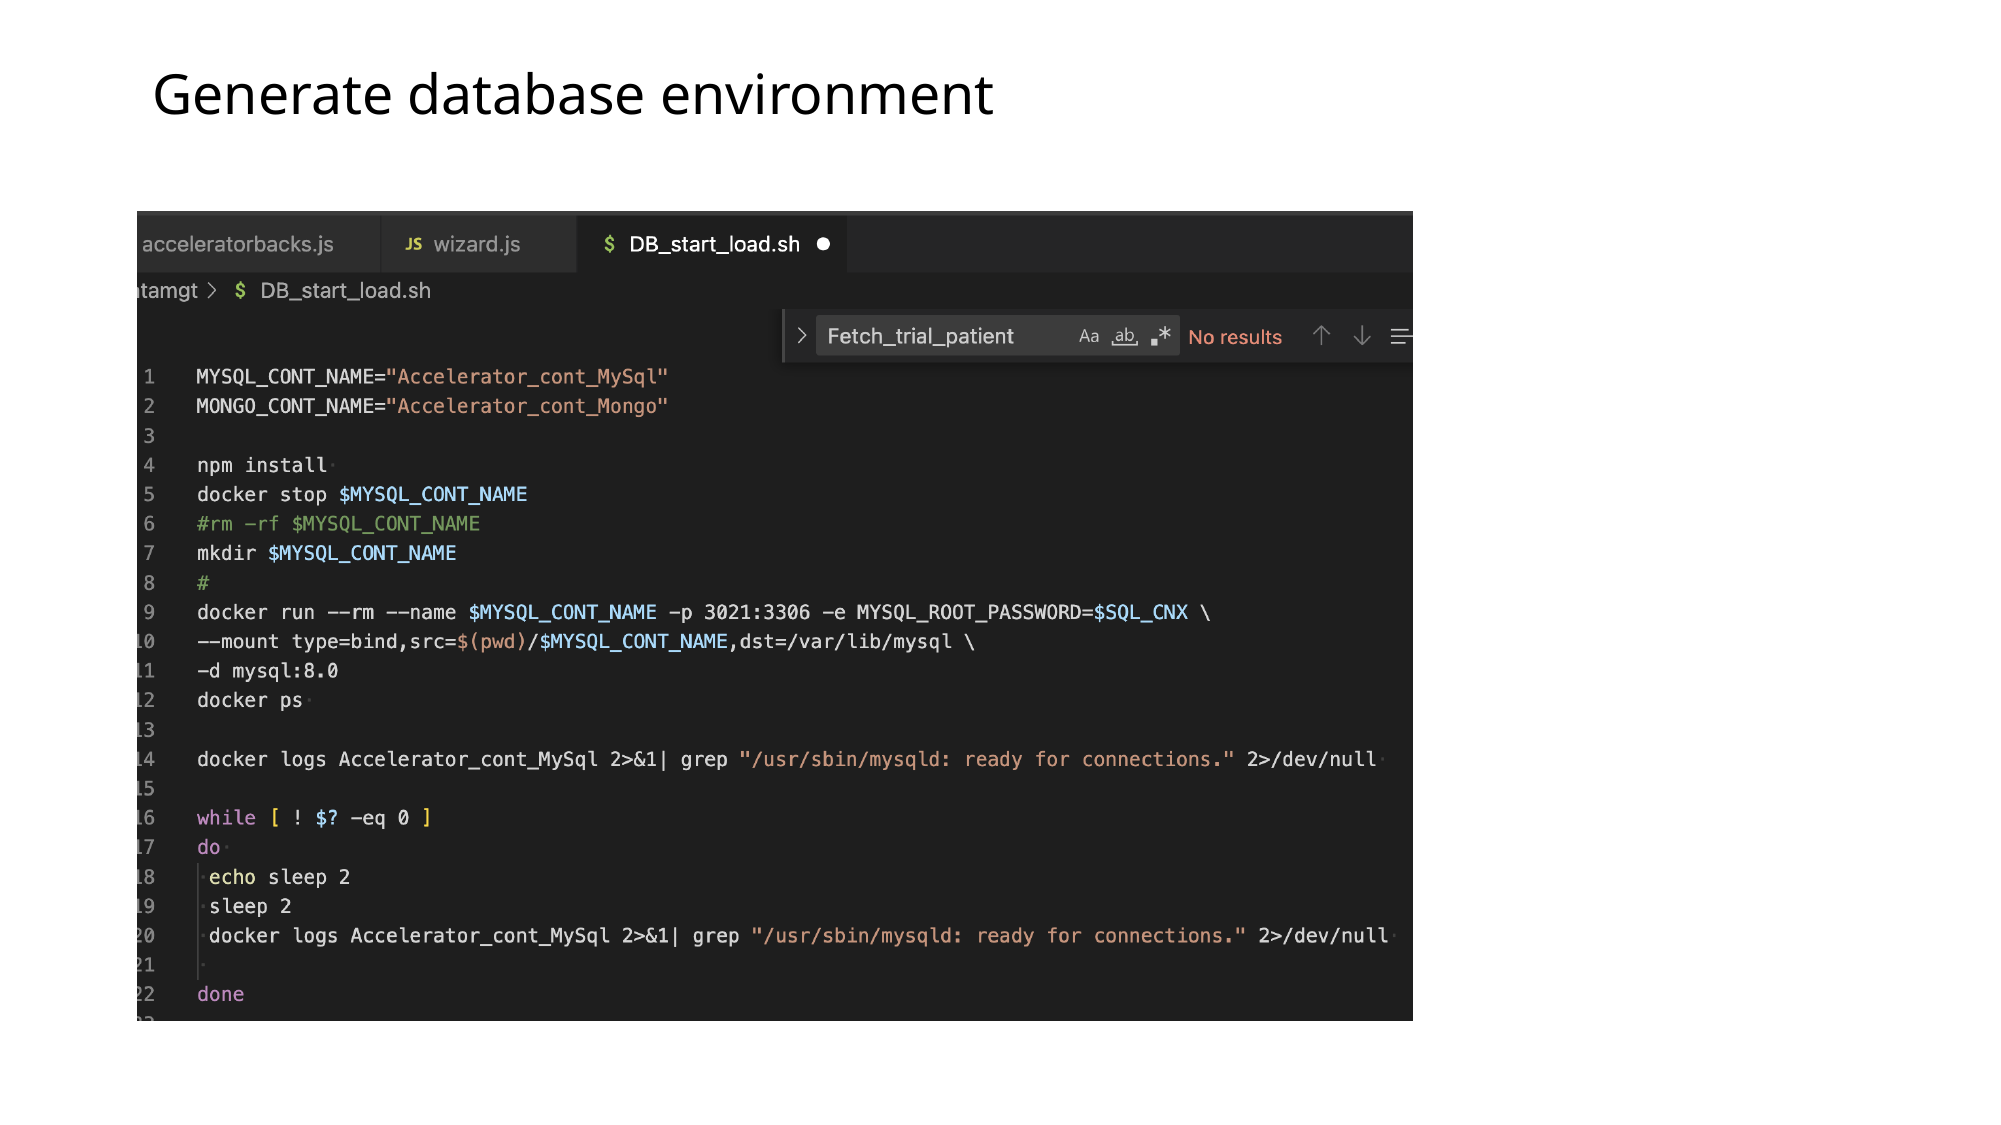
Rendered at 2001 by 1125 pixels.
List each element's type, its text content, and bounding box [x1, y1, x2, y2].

picture [137, 211, 1413, 1021]
title Generate database environment [137, 59, 1863, 135]
